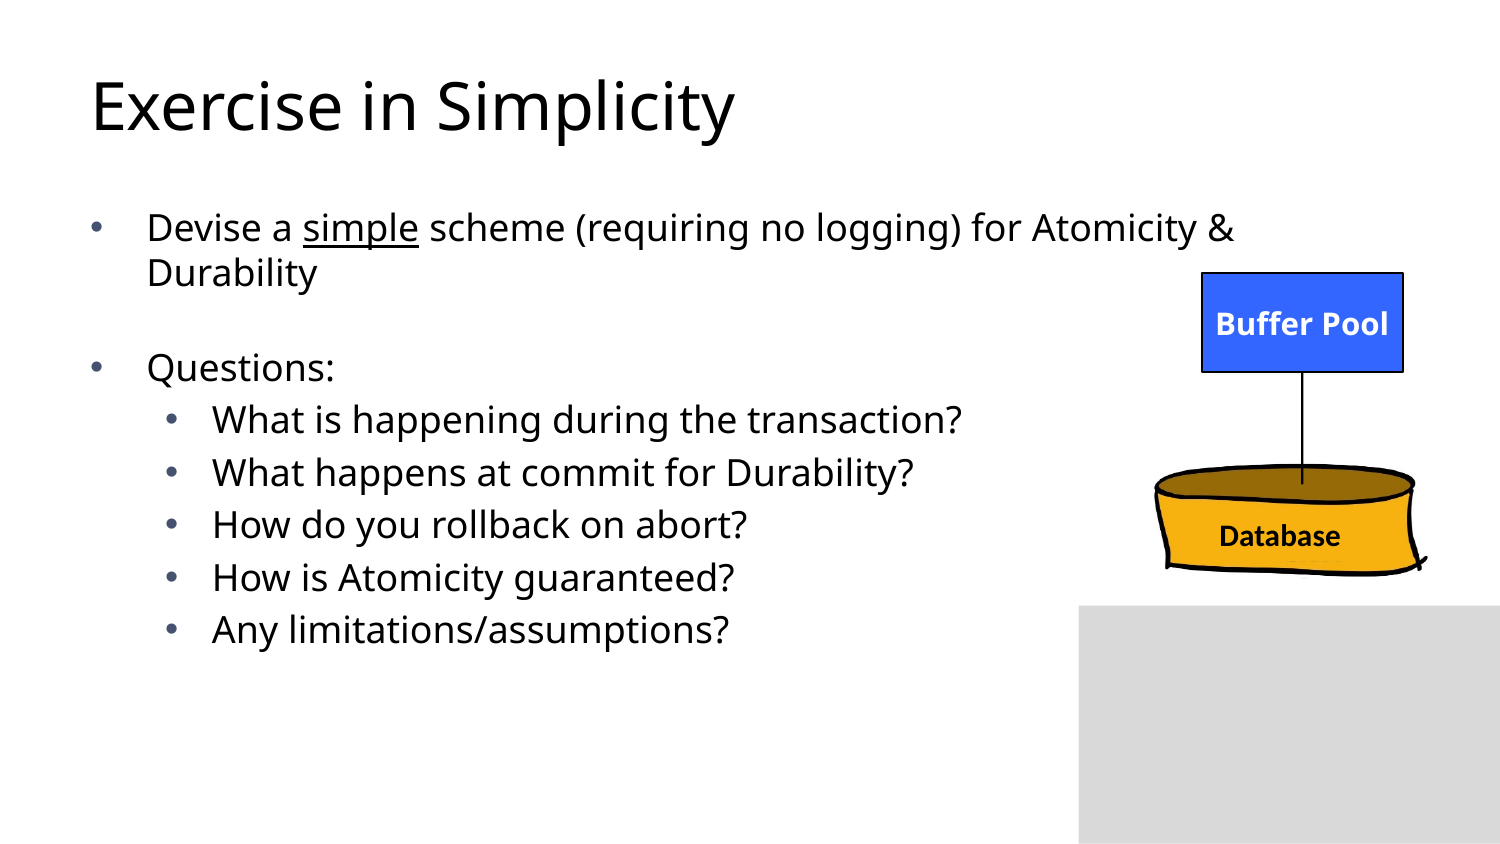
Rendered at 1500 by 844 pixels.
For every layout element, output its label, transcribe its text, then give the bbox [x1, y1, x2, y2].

title Exercise in Simplicity [75, 33, 1425, 175]
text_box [1152, 272, 1428, 579]
list Devise a simple scheme (requiring no logging) for Atomicity & Durability Questions: What is happening during the transaction? What happens at commit for Durability? How do you rollback on abort? How is Atomicity guaranteed? Any limitations/assumptions? [75, 196, 1425, 754]
